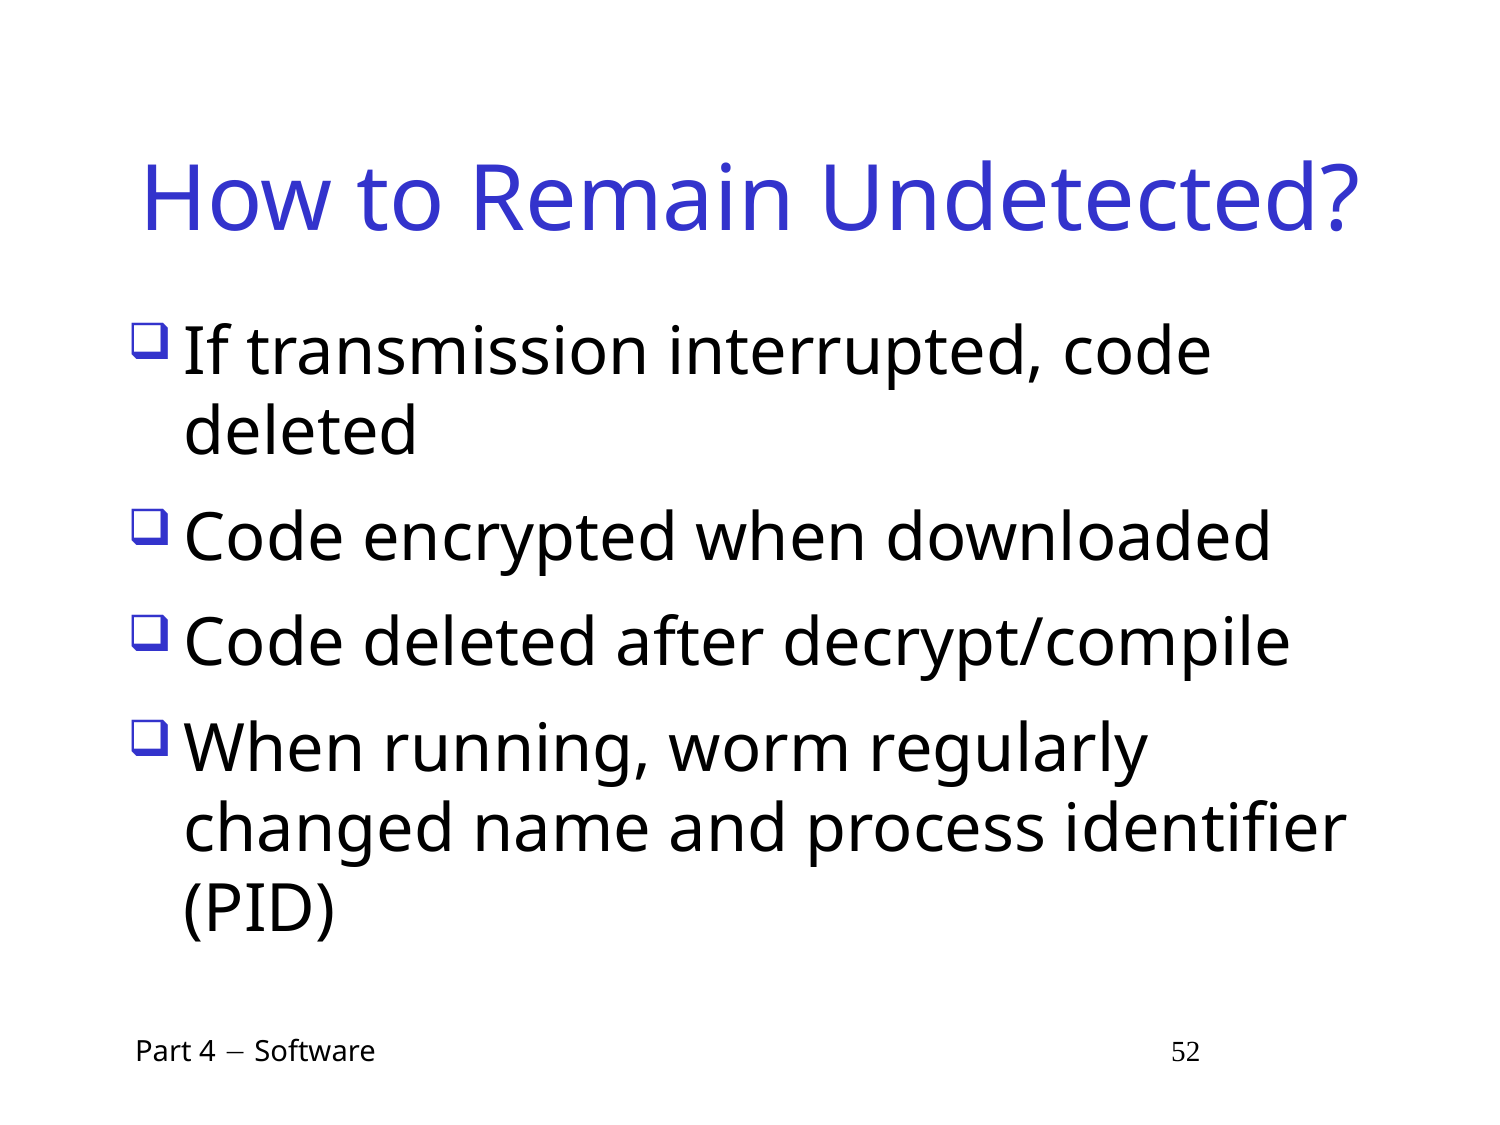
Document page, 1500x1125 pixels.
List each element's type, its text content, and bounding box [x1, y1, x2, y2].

title How to Remain Undetected? [112, 99, 1388, 288]
footer Part 4  Software 52 [112, 1024, 1401, 1101]
list If transmission interrupted, code deleted Code encrypted when downloaded Code deleted after decrypt/compile When running, worm regularly changed name and process identifier (PID) [112, 299, 1413, 988]
